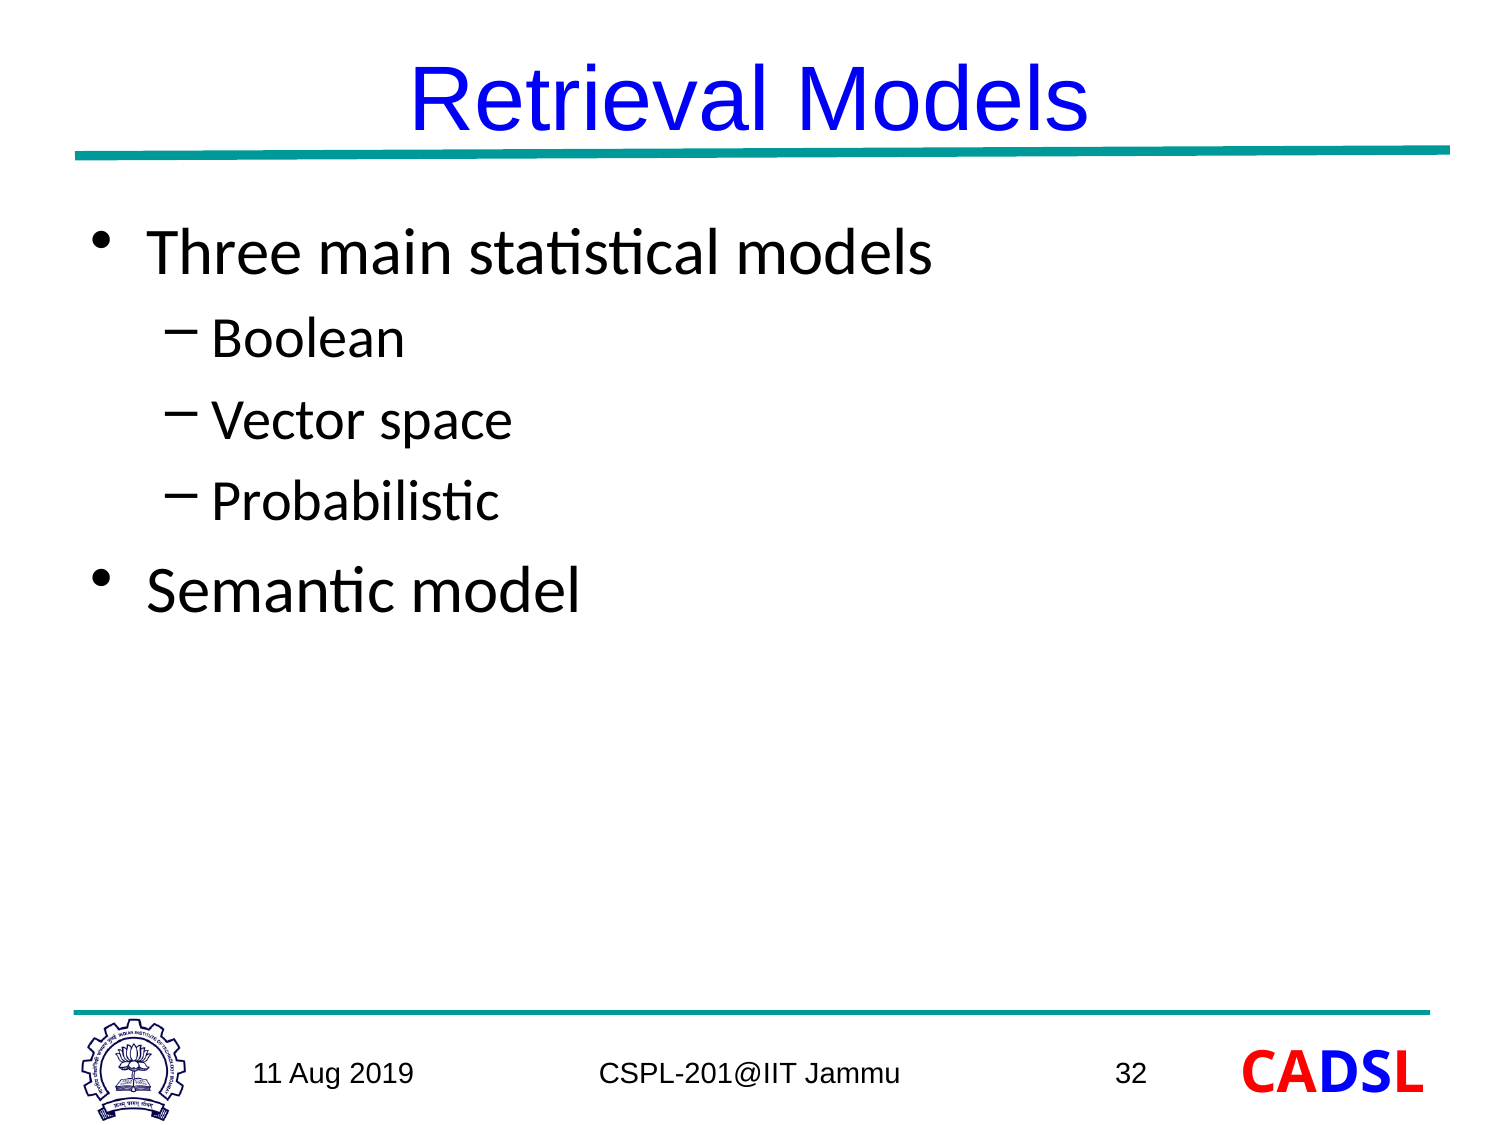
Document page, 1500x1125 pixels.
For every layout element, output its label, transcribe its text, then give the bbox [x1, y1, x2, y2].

picture [75, 1016, 188, 1125]
list Three main statistical models Boolean Vector space Probabilistic Semantic model [75, 200, 1425, 1005]
slide_number 32 [1037, 1046, 1225, 1125]
footer CSPL-201@IIT Jammu [512, 1046, 988, 1125]
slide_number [237, 1046, 450, 1125]
title Retrieval Models [75, 0, 1425, 188]
